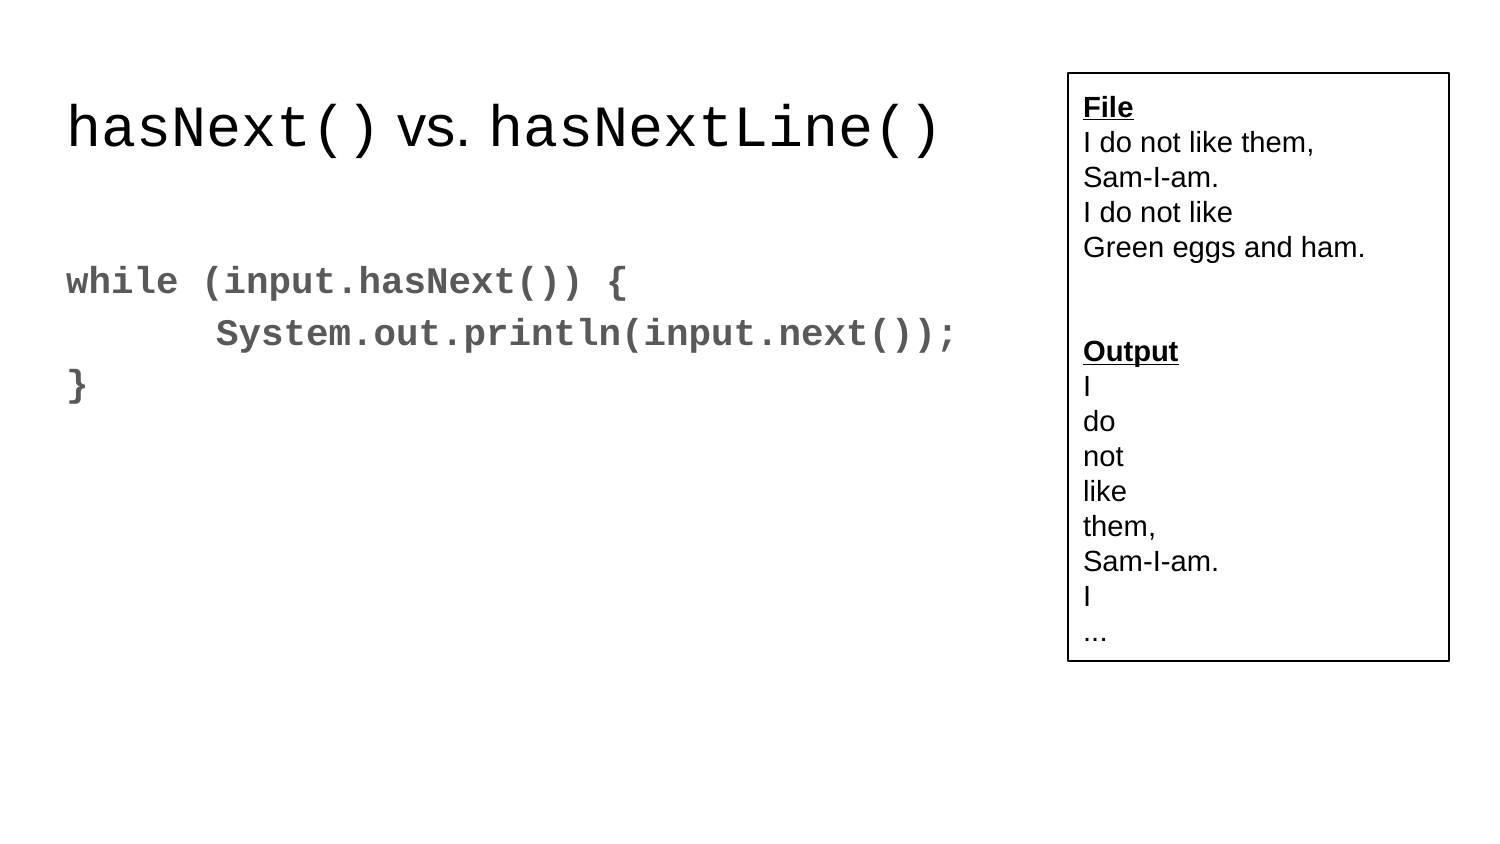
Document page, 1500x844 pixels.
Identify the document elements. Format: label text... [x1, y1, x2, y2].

list while (input.hasNext()) { System.out.println(input.next()); } [51, 189, 1449, 750]
title hasNext() vs. hasNextLine() [51, 72, 1068, 167]
text_box File I do not like them, Sam-I-am. I do not like Green eggs and ham. Output I do not like them, Sam-I-am. I ... [1068, 72, 1449, 662]
